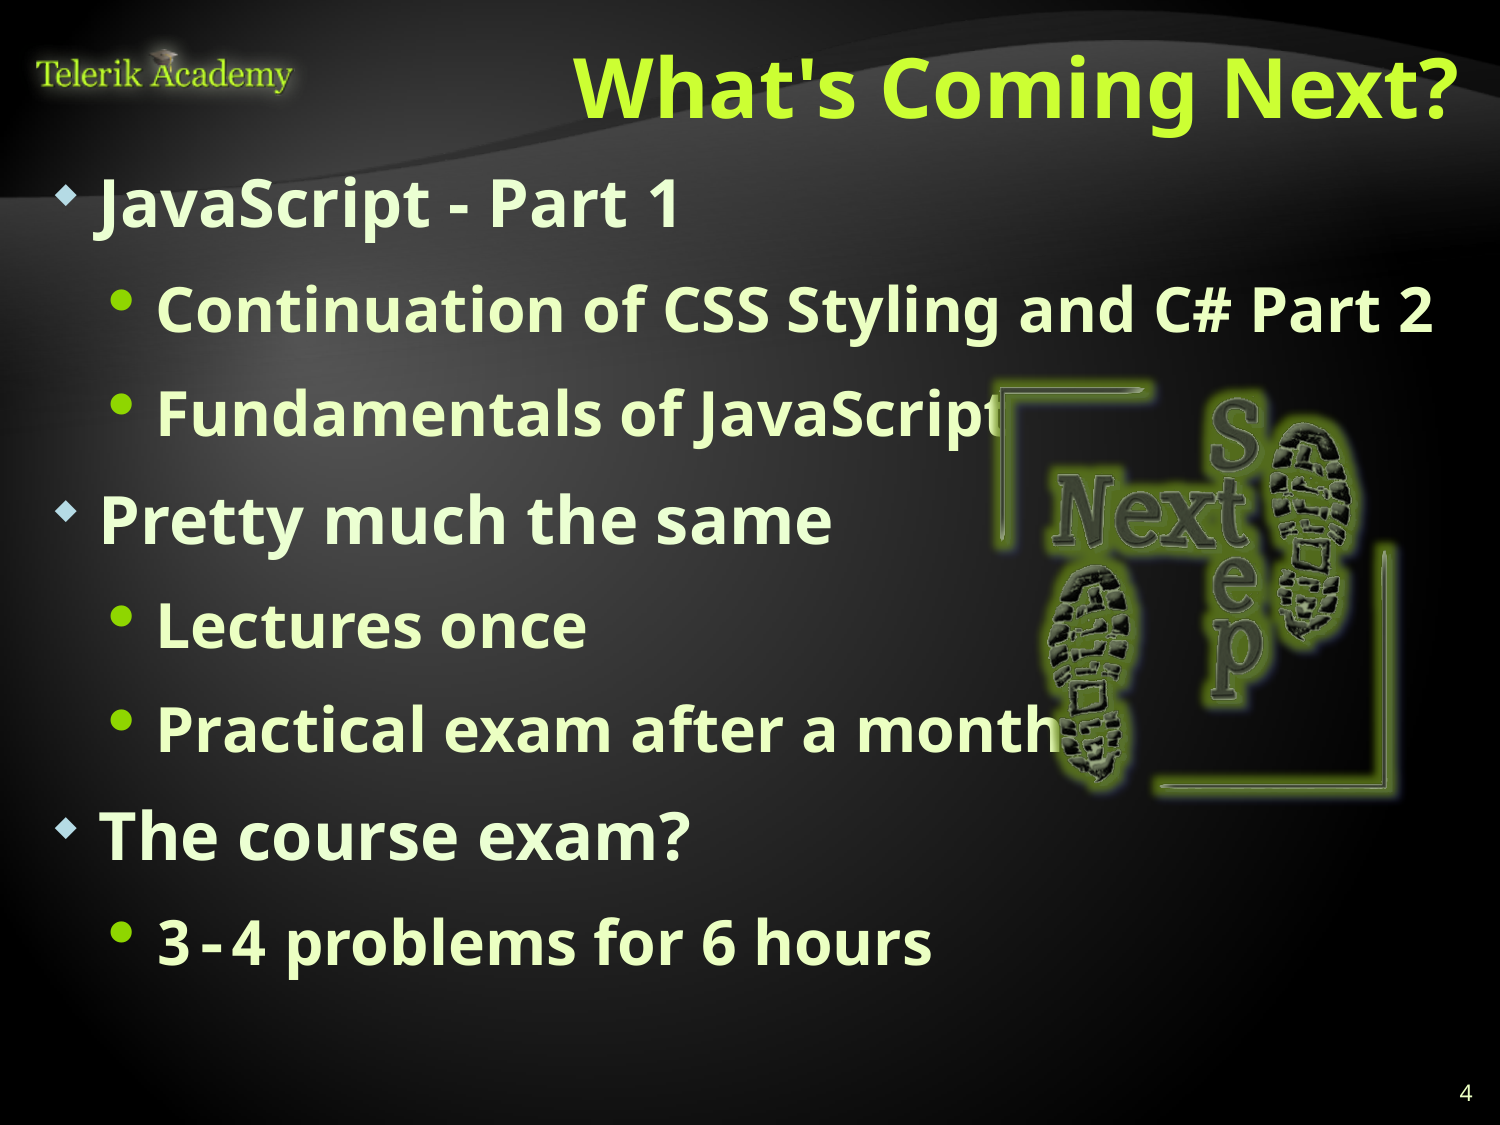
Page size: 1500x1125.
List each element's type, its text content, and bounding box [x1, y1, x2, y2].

title What's Coming Next? [312, 24, 1475, 163]
slide_number 4 [1412, 1074, 1488, 1113]
list JavaScript - Part 1 Continuation of CSS Styling and C# Part 2 Fundamentals of JavaScript Pretty much the same Lectures once Practical exam after a month The course exam? 3-4 problems for 6 hours [37, 149, 1463, 1100]
picture [0, 0, 1500, 1125]
